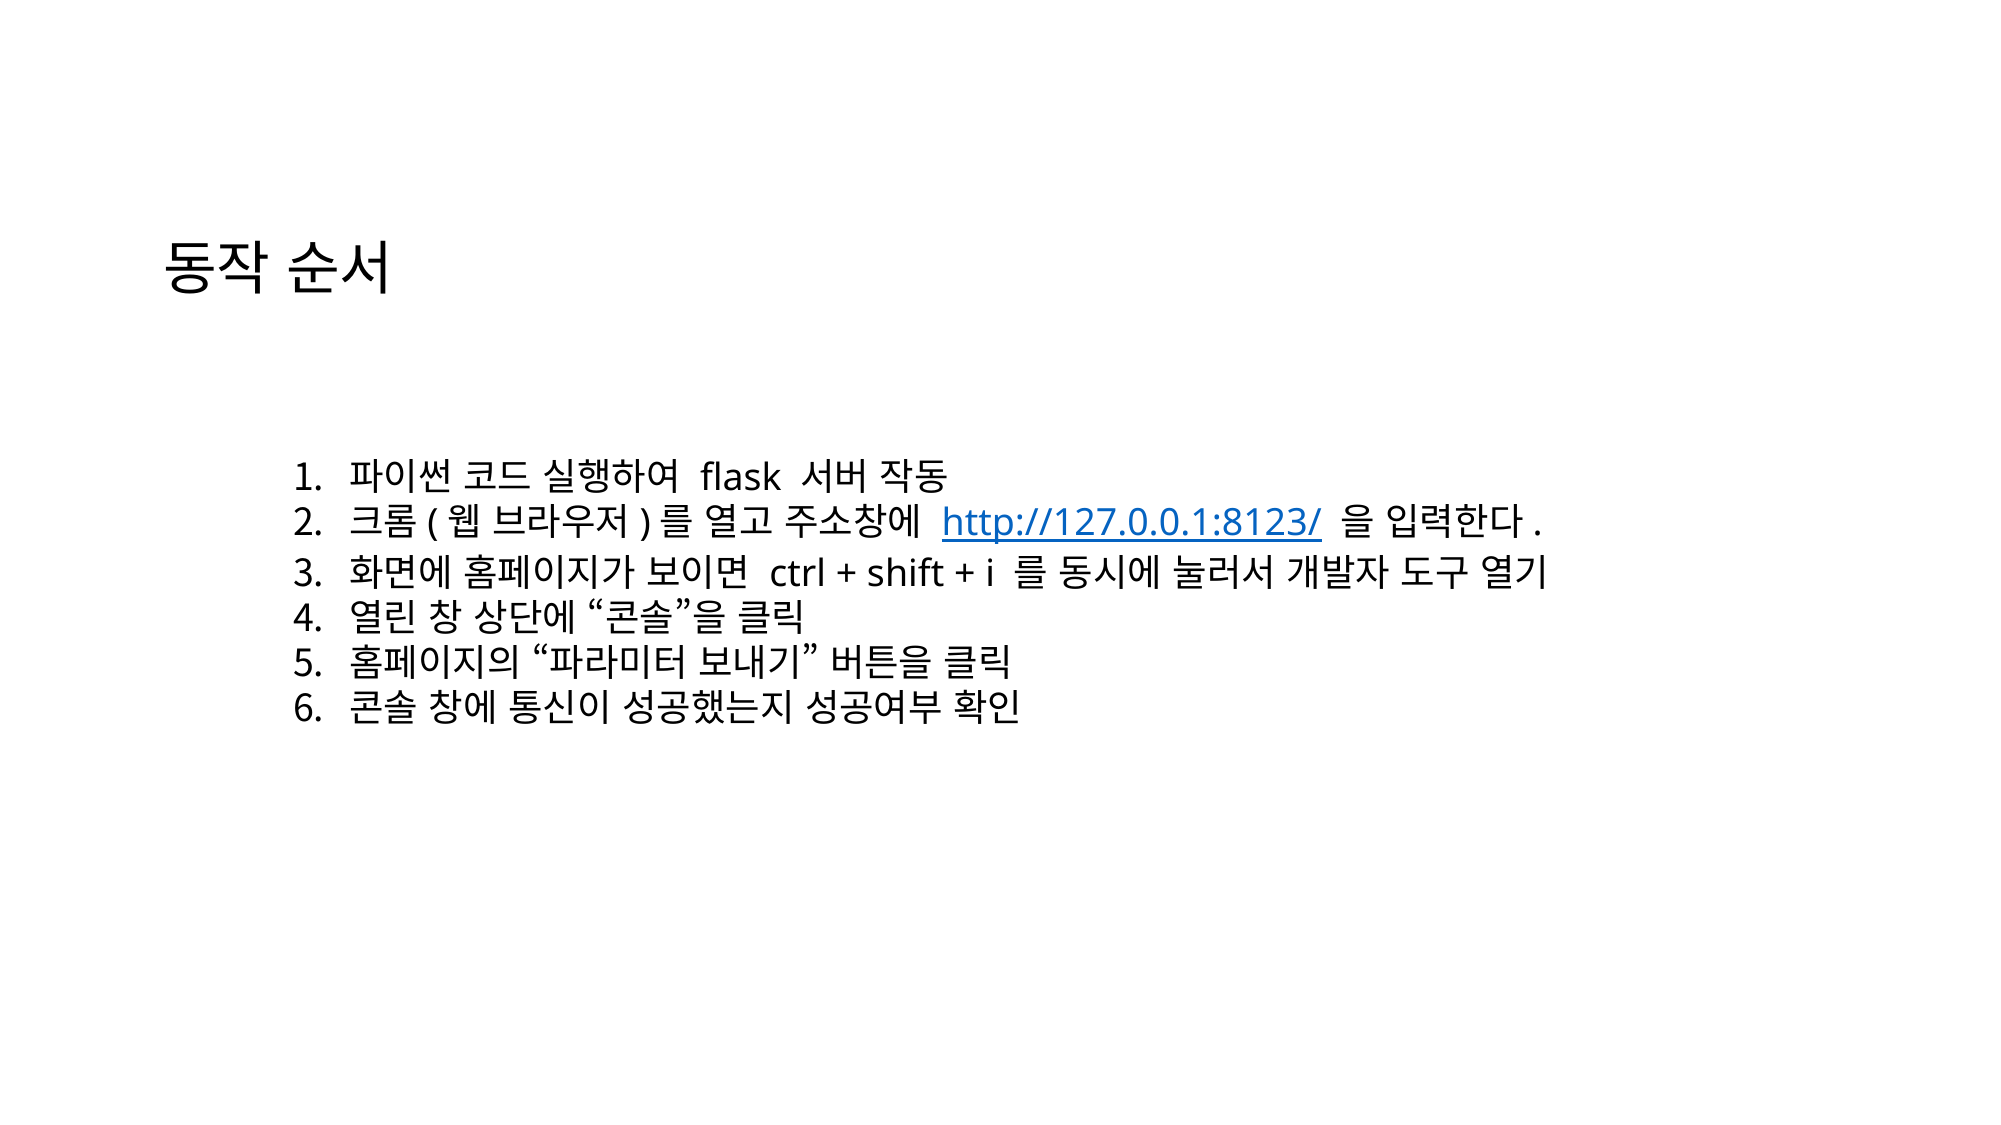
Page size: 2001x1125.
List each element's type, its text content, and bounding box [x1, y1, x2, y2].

text_box 파이썬 코드 실행하여 flask 서버 작동 크롬(웹 브라우저)를 열고 주소창에 http://127.0.0.1:8123/ 을 입력한다. 화면에 홈페이지가 보이면 ctrl + shift + i 를 동시에 눌러서 개발자 도구 열기 열린 창 상단에 “콘솔”을 클릭 홈페이지의 “파라미터 보내기” 버튼을 클릭 콘솔 창에 통신이 성공했는지 성공여부 확인 [278, 446, 1722, 737]
text_box 동작 순서 [122, 223, 434, 309]
